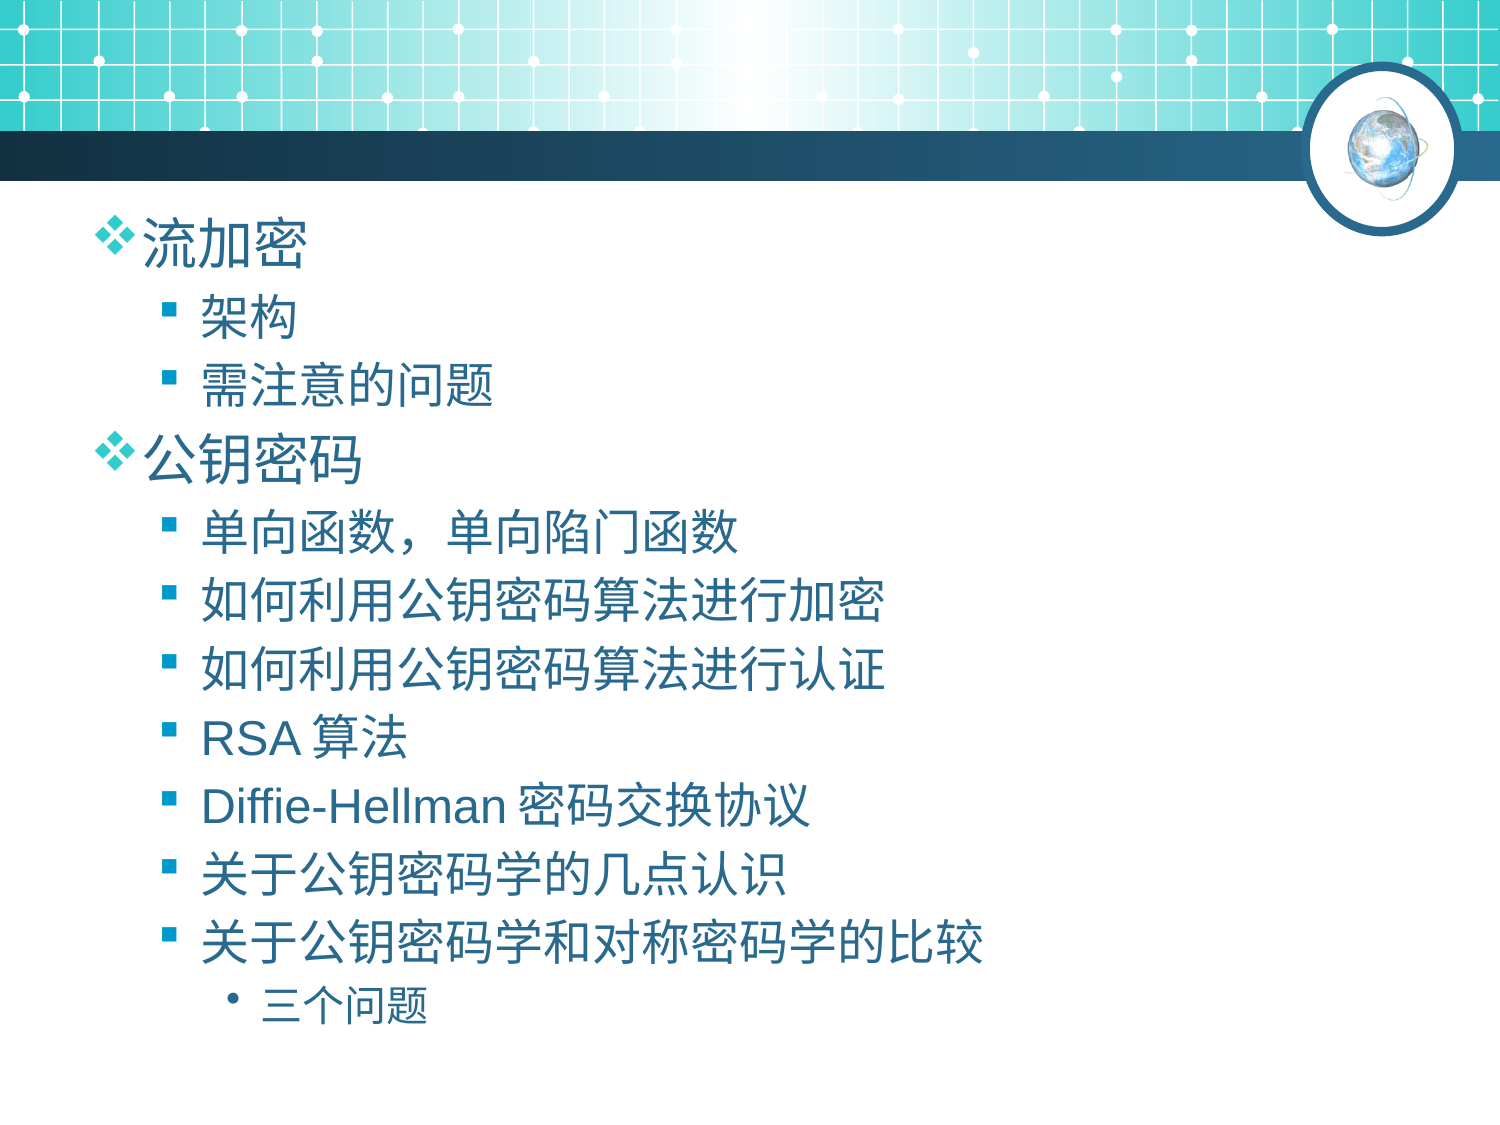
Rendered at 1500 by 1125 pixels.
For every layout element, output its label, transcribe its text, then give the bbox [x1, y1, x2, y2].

list 流加密 架构 需注意的问题 公钥密码 单向函数，单向陷门函数 如何利用公钥密码算法进行加密 如何利用公钥密码算法进行认证 RSA算法 Diffie-Hellman密码交换协议 关于公钥密码学的几点认识 关于公钥密码学和对称密码学的比较 三个问题 [74, 201, 1426, 1038]
picture [1310, 72, 1454, 209]
